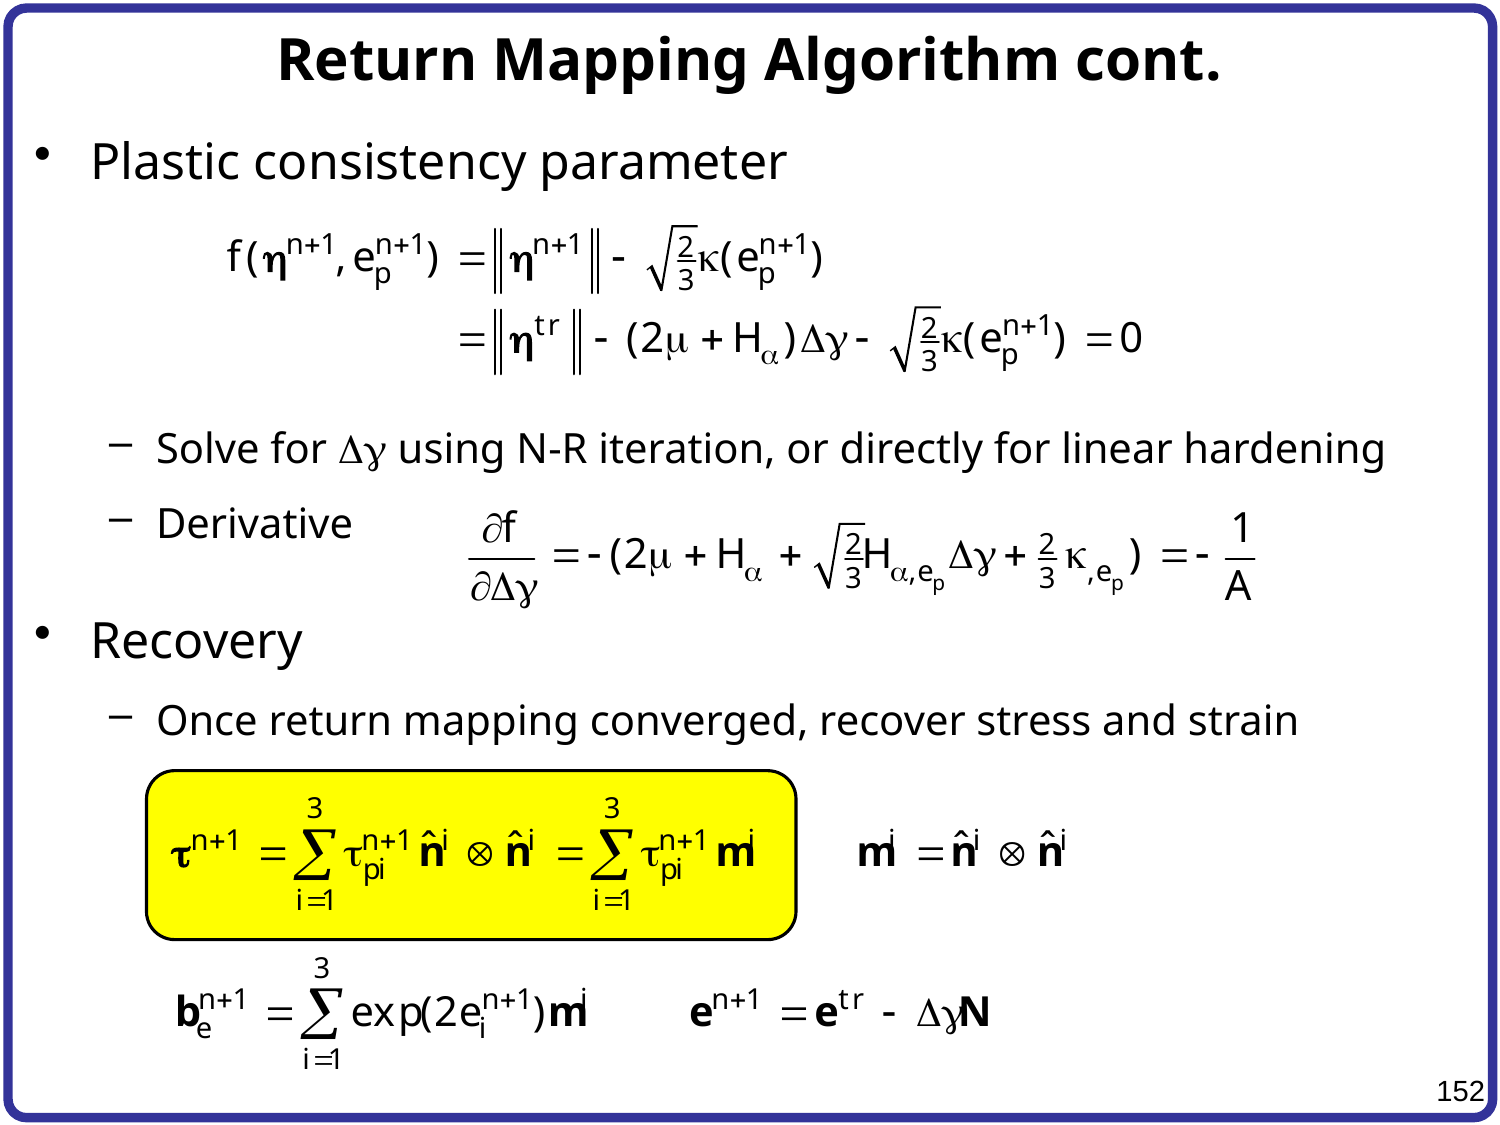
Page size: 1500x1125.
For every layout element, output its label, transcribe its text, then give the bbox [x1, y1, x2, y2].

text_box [464, 499, 1261, 615]
title Return Mapping Algorithm cont. [6, 7, 1492, 106]
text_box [168, 787, 1072, 915]
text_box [172, 947, 996, 1074]
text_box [223, 220, 1149, 380]
list Plastic consistency parameter Solve for Dg using N-R iteration, or directly for linear hardening Derivative Recovery Once return mapping converged, recover stress and strain [18, 121, 1481, 1086]
text_box [146, 770, 794, 940]
